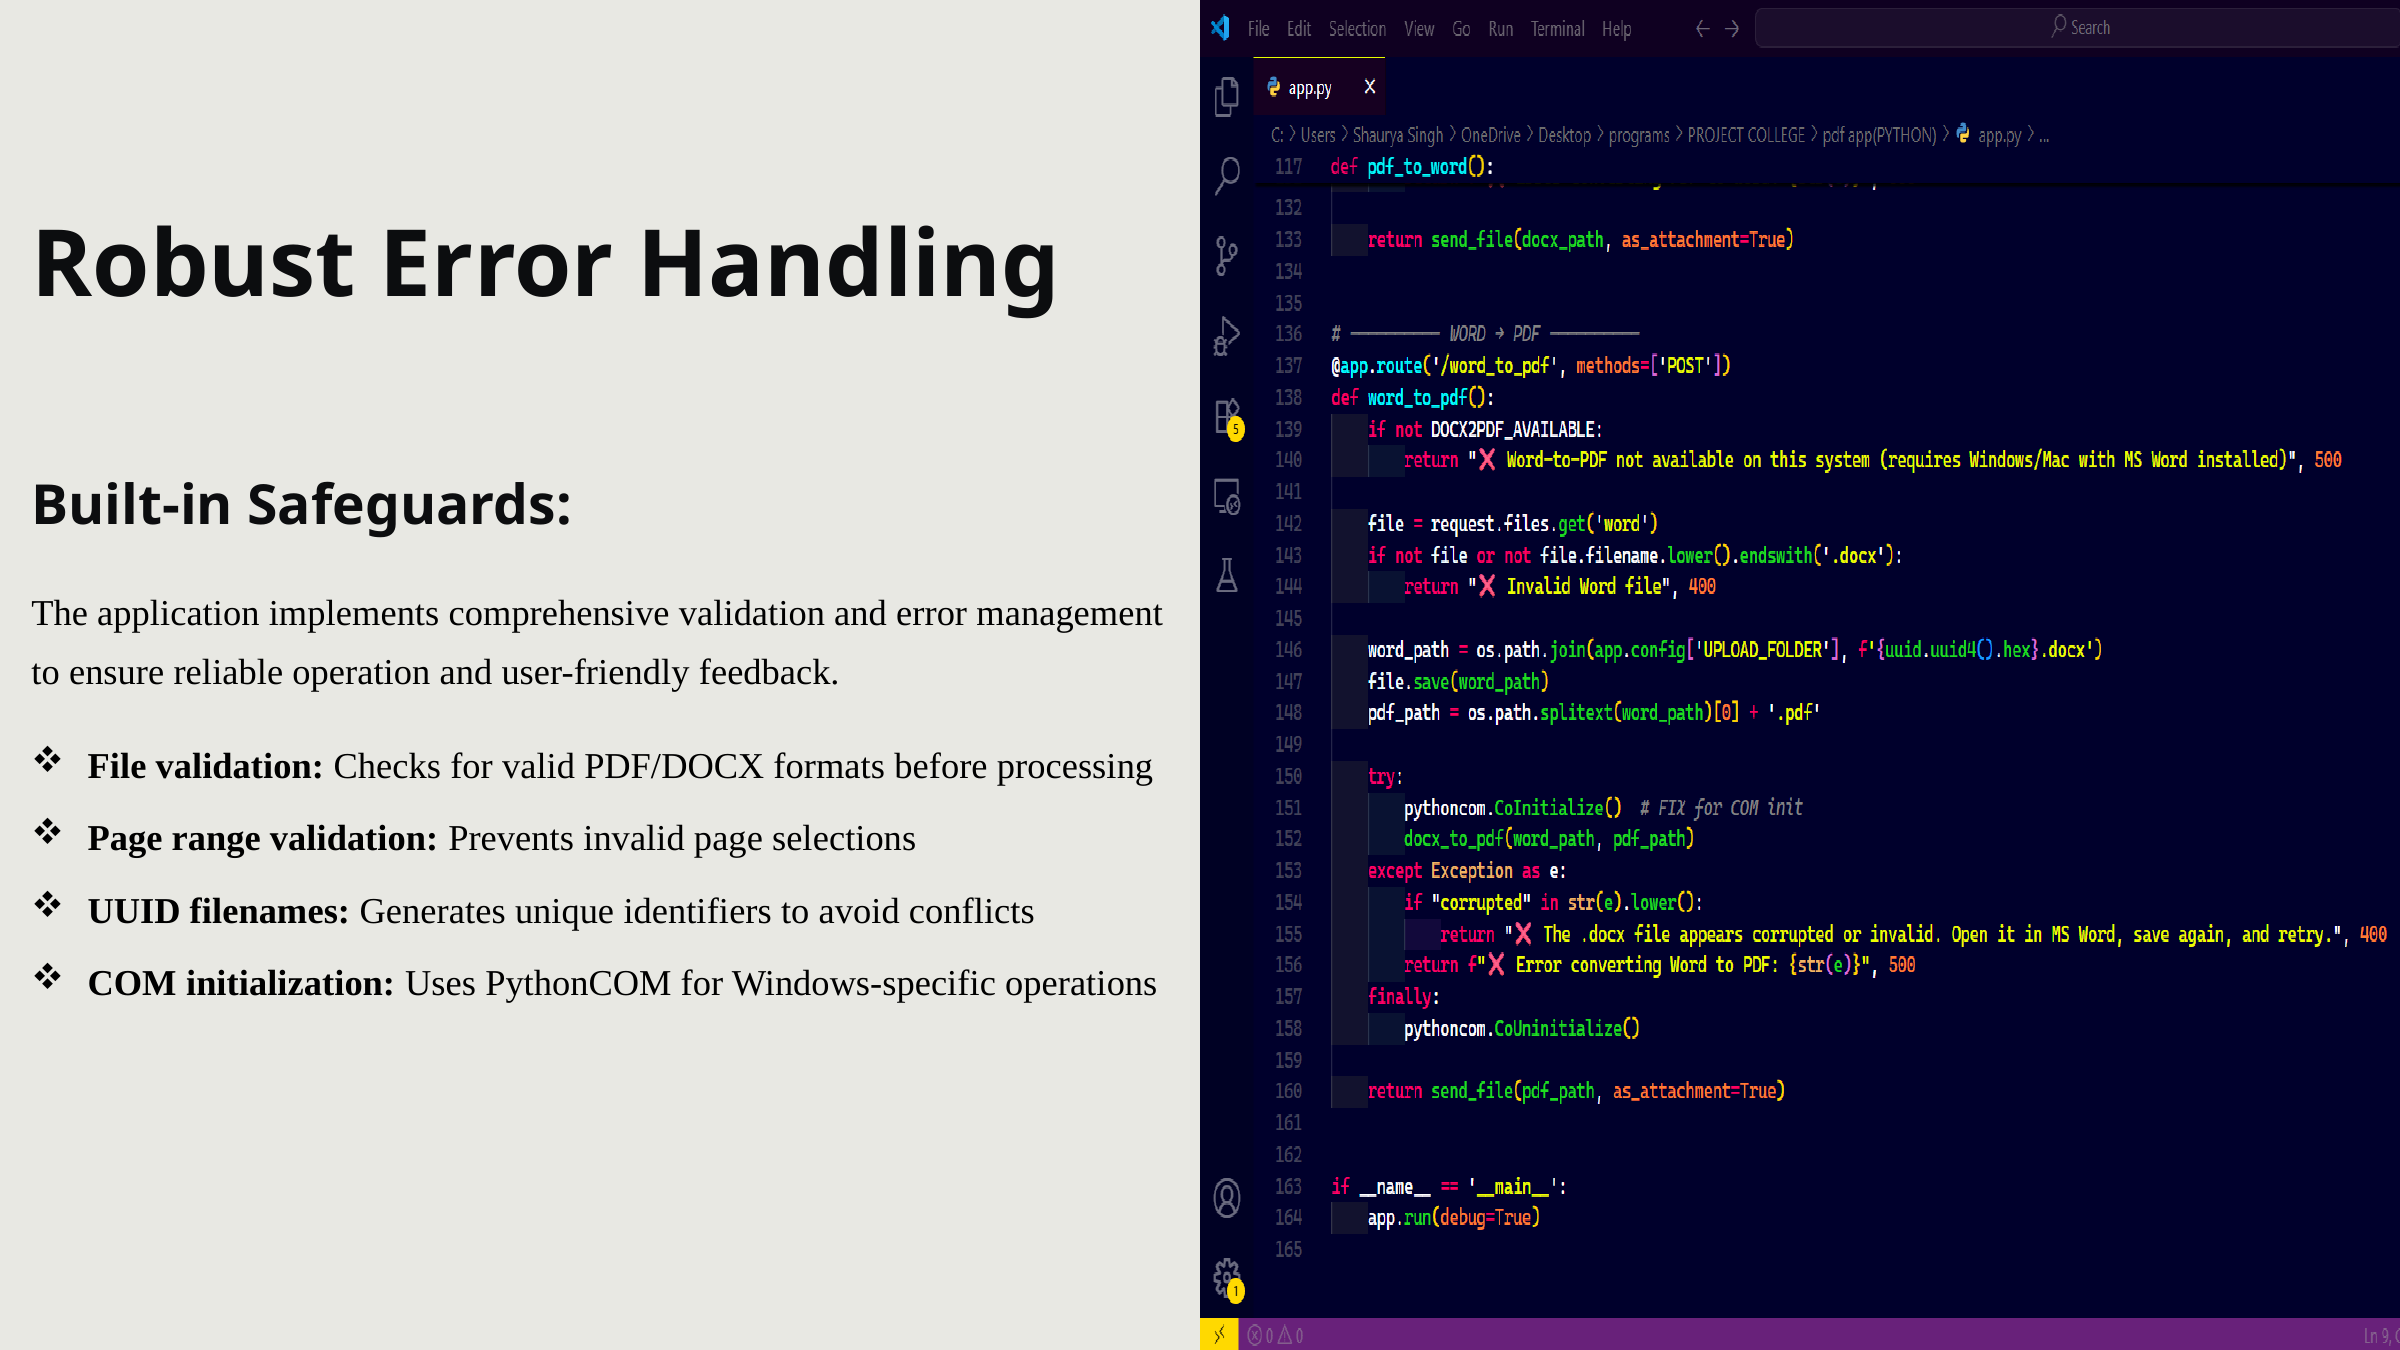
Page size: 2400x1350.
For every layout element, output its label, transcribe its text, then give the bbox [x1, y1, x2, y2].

text_box COM initialization: Uses PythonCOM for Windows-specific operations [31, 943, 1168, 1004]
picture [1199, 0, 2400, 1350]
text_box The application implements comprehensive validation and error management to ensure reliable operation and user-friendly feedback. [31, 573, 1168, 693]
text_box Page range validation: Prevents invalid page selections [31, 798, 1168, 859]
text_box File validation: Checks for valid PDF/DOCX formats before processing [31, 726, 1168, 786]
text_box Robust Error Handling [31, 199, 1199, 316]
text_box UUID filenames: Generates unique identifiers to avoid conflicts [31, 871, 1168, 931]
text_box Built-in Safeguards: [31, 466, 720, 537]
